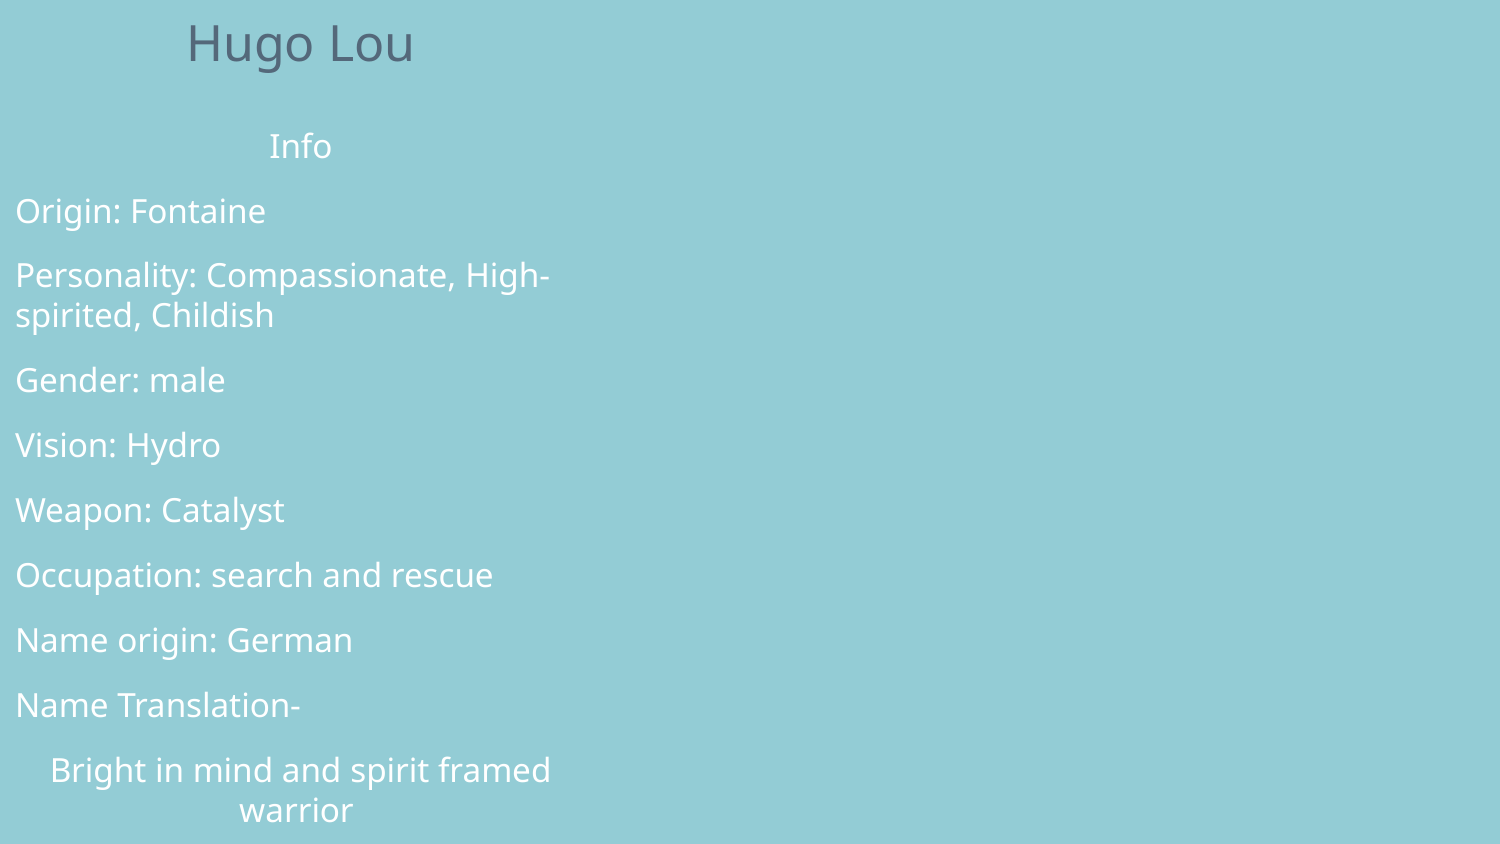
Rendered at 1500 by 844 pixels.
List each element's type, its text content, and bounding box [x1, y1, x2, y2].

list Info Origin: Fontaine Personality: Compassionate, High-spirited, Childish Gender: male Vision: Hydro Weapon: Catalyst Occupation: search and rescue Name origin: German Name Translation- Bright in mind and spirit framed warrior [0, 82, 602, 844]
title Hugo Lou [0, 0, 602, 82]
